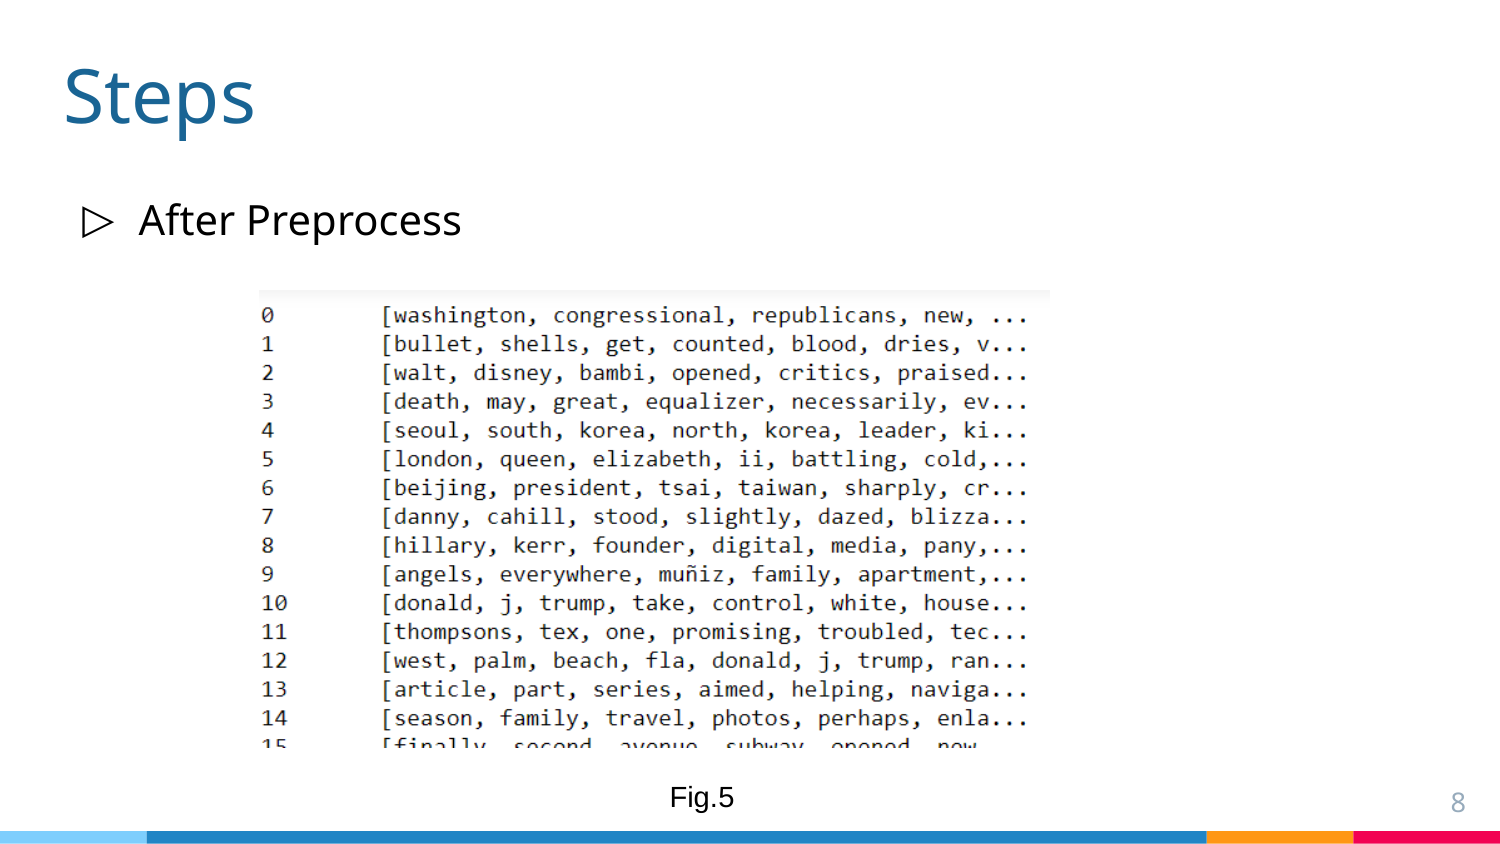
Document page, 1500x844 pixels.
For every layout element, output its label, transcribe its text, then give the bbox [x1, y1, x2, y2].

text_box Fig.5 [654, 770, 750, 821]
picture [259, 289, 1050, 748]
text_box After Preprocess [48, 178, 1426, 762]
text_box Steps [48, 33, 1154, 178]
slide_number 8 [1391, 770, 1482, 822]
